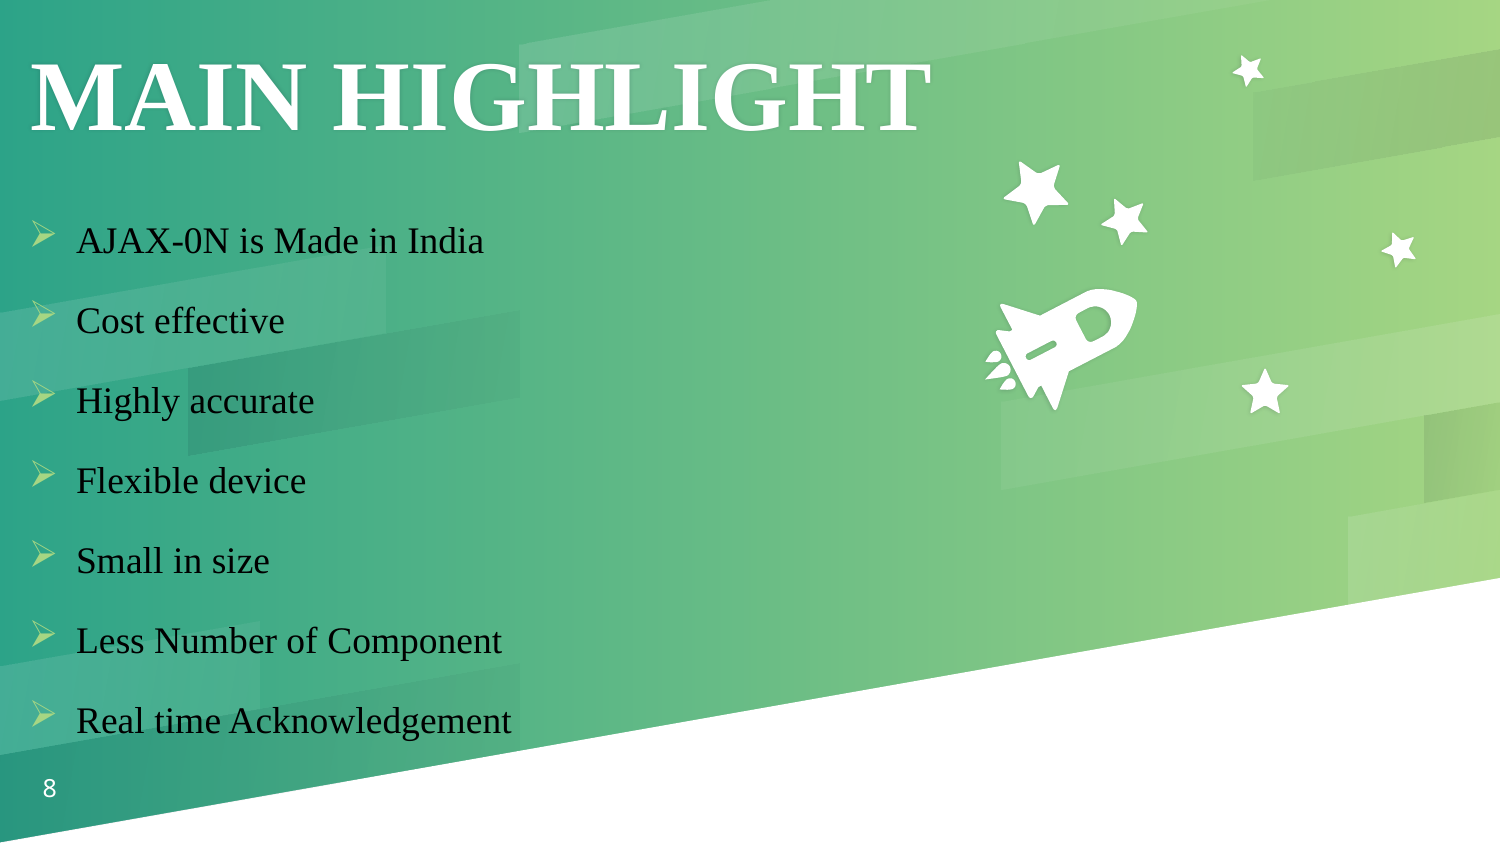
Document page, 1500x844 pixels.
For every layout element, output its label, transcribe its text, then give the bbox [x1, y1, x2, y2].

text_box [1232, 55, 1264, 87]
title MAIN HIGHLIGHT [30, 0, 973, 189]
text_box [1381, 232, 1416, 268]
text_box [991, 275, 1124, 408]
text_box [1241, 368, 1289, 414]
subtitle AJAX-0N is Made in India Cost effective Highly accurate Flexible device Small in size Less Number of Component Real time Acknowledgement [29, 193, 999, 577]
text_box [1101, 198, 1148, 246]
slide_number 8 [42, 766, 122, 807]
text_box [1003, 161, 1069, 225]
